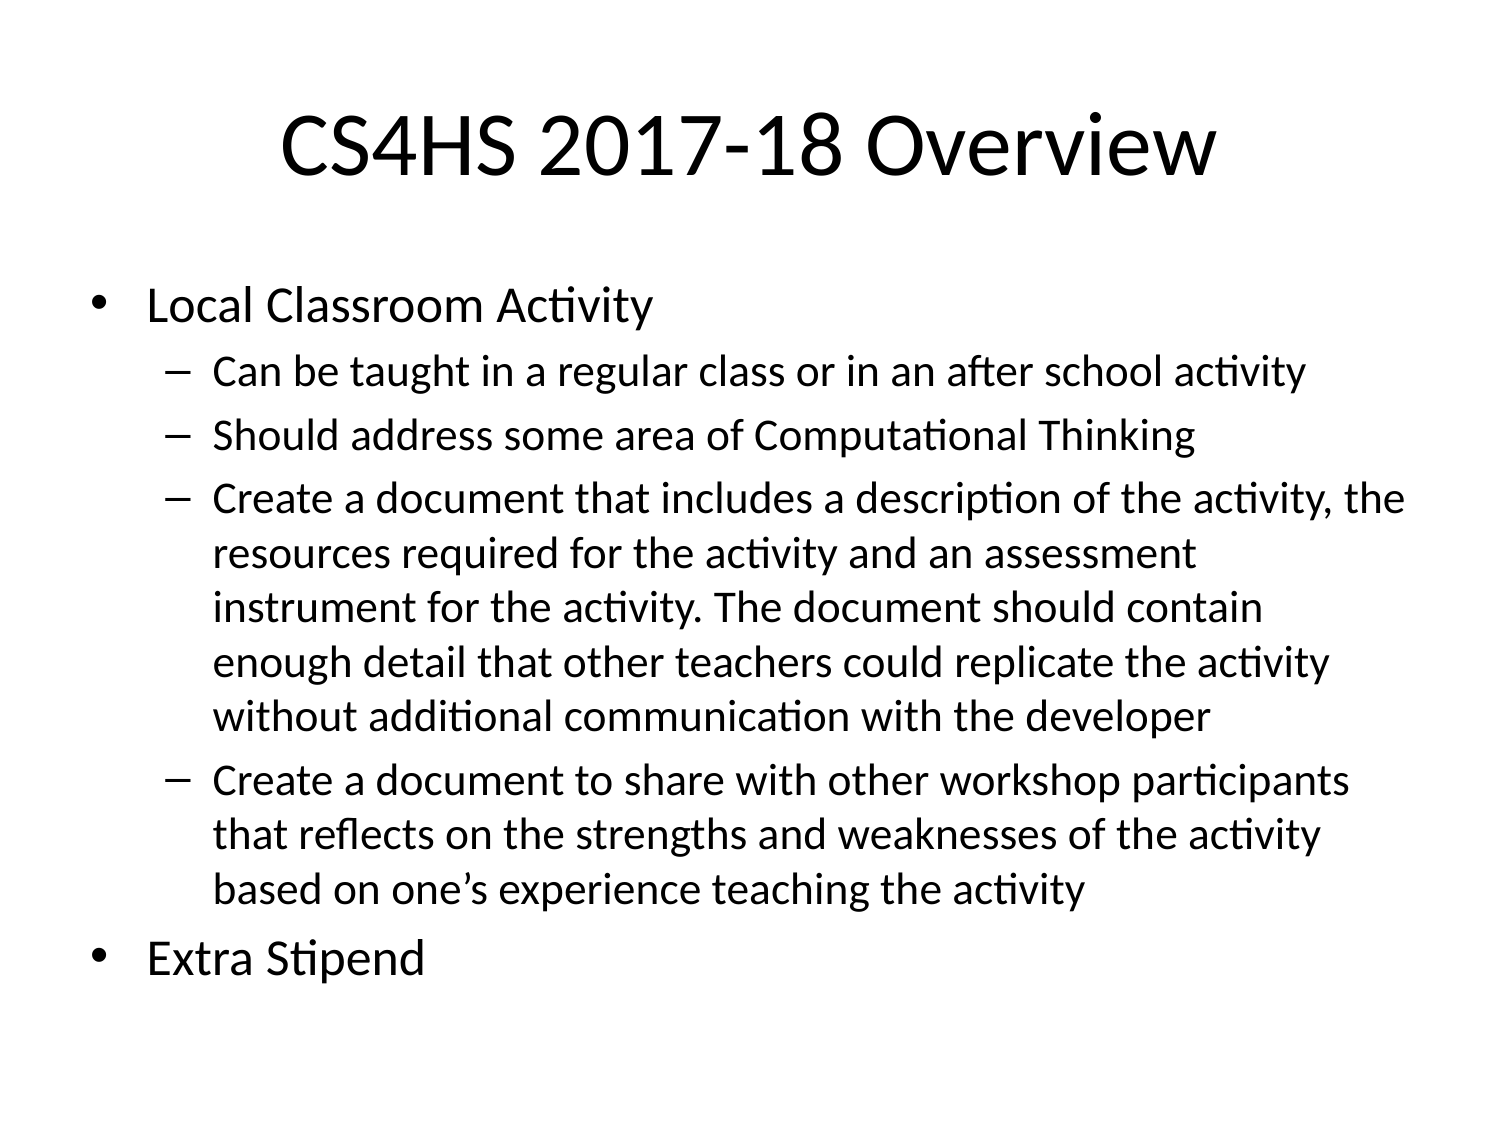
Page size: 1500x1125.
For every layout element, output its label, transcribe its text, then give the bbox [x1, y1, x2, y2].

title CS4HS 2017-18 Overview [75, 45, 1425, 233]
list Local Classroom Activity Can be taught in a regular class or in an after school activity Should address some area of Computational Thinking Create a document that includes a description of the activity, the resources required for the activity and an assessment instrument for the activity. The document should contain enough detail that other teachers could replicate the activity without additional communication with the developer Create a document to share with other workshop participants that reflects on the strengths and weaknesses of the activity based on one’s experience teaching the activity Extra Stipend [75, 262, 1425, 1005]
